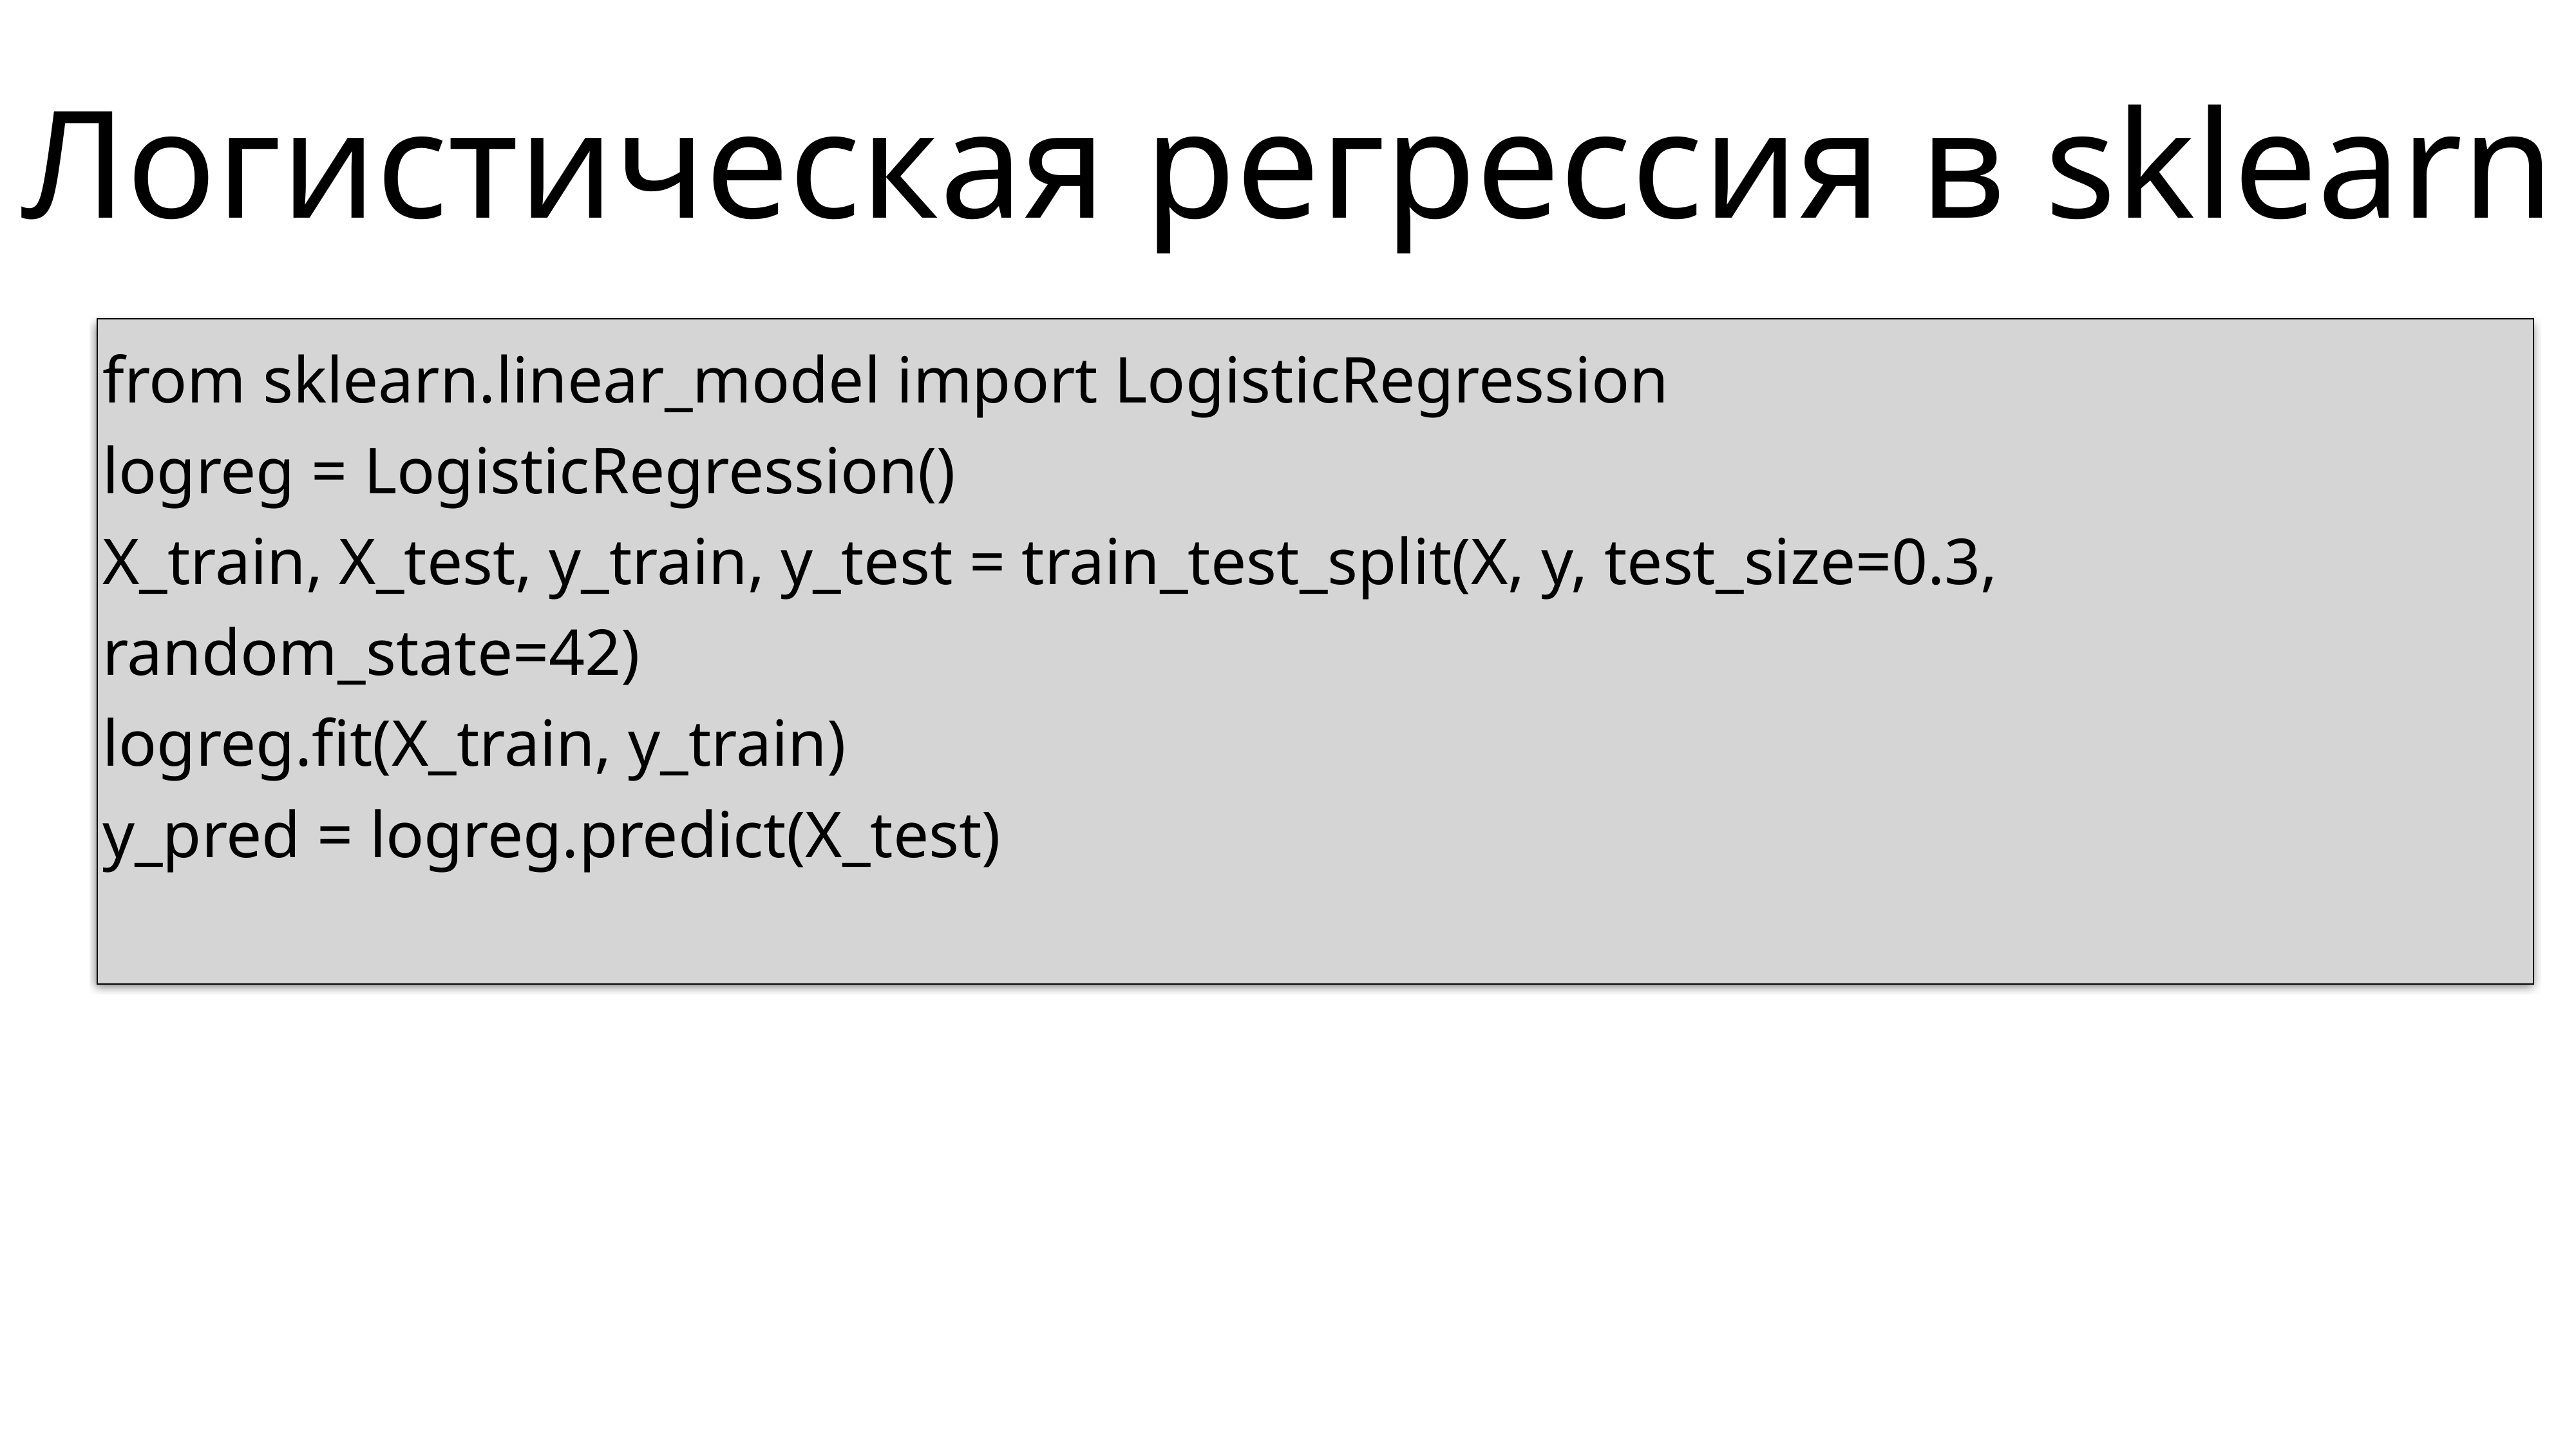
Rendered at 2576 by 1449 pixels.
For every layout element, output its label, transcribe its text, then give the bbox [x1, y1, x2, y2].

list from sklearn.linear_model import LogisticRegression logreg = LogisticRegression() X_train, X_test, y_train, y_test = train_test_split(X, y, test_size=0.3, random_state=42) logreg.fit(X_train, y_train) y_pred = logreg.predict(X_test) [97, 318, 2534, 985]
title Логистическая регрессия в sklearn [3, 37, 2573, 279]
